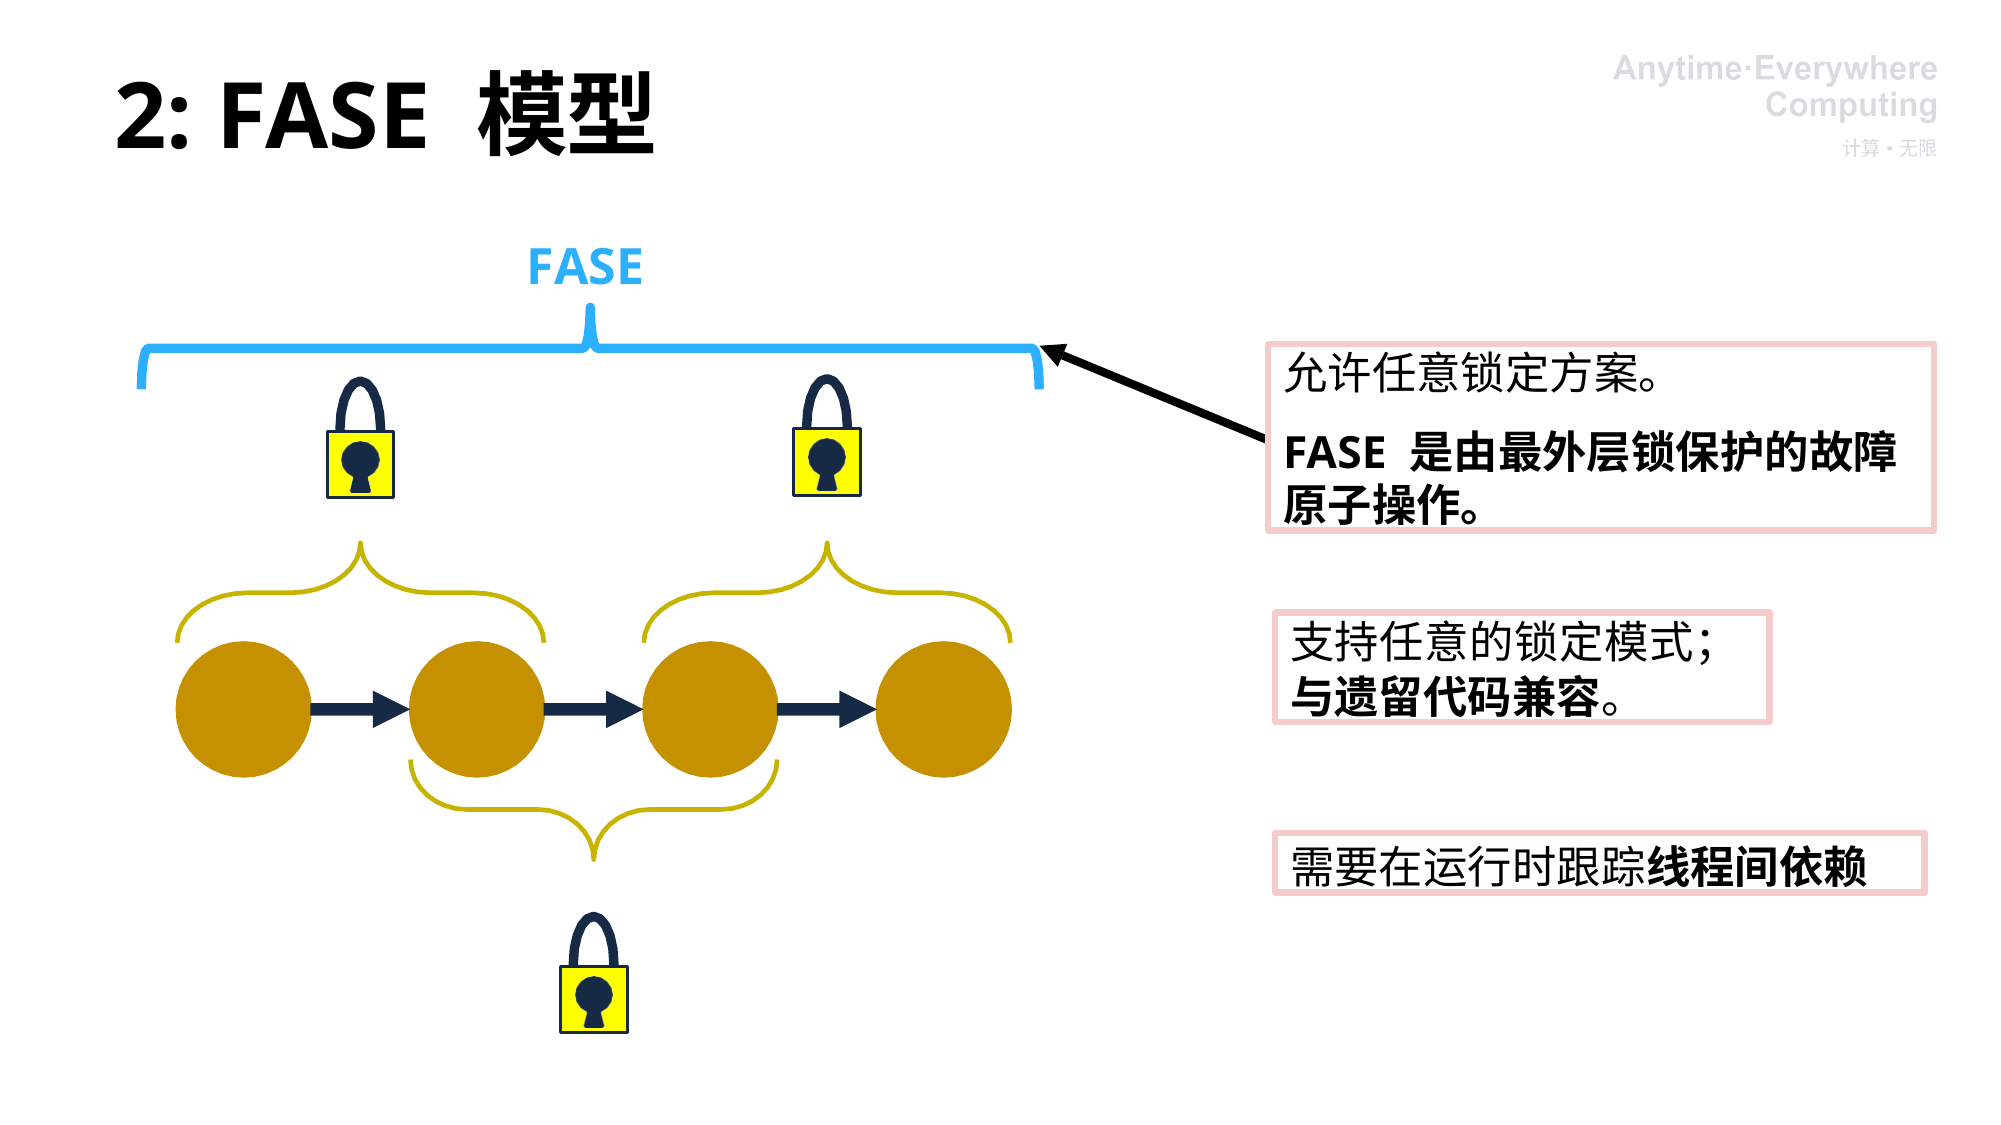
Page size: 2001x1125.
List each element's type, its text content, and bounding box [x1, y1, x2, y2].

title 2: FASE 模型 [112, 15, 1240, 206]
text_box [174, 539, 1014, 863]
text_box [558, 910, 630, 1035]
text_box 允许任意锁定方案。 FASE 是由最外层锁保护的故障原子操作。 [1268, 343, 1934, 531]
picture [1613, 55, 1937, 157]
text_box [586, 307, 594, 343]
text_box 需要在运行时跟踪线程间依赖 [1275, 832, 1925, 893]
text_box FASE [524, 232, 663, 295]
text_box [141, 348, 325, 390]
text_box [325, 343, 1271, 500]
text_box 支持任意的锁定模式； 与遗留代码兼容。 [1275, 612, 1770, 723]
